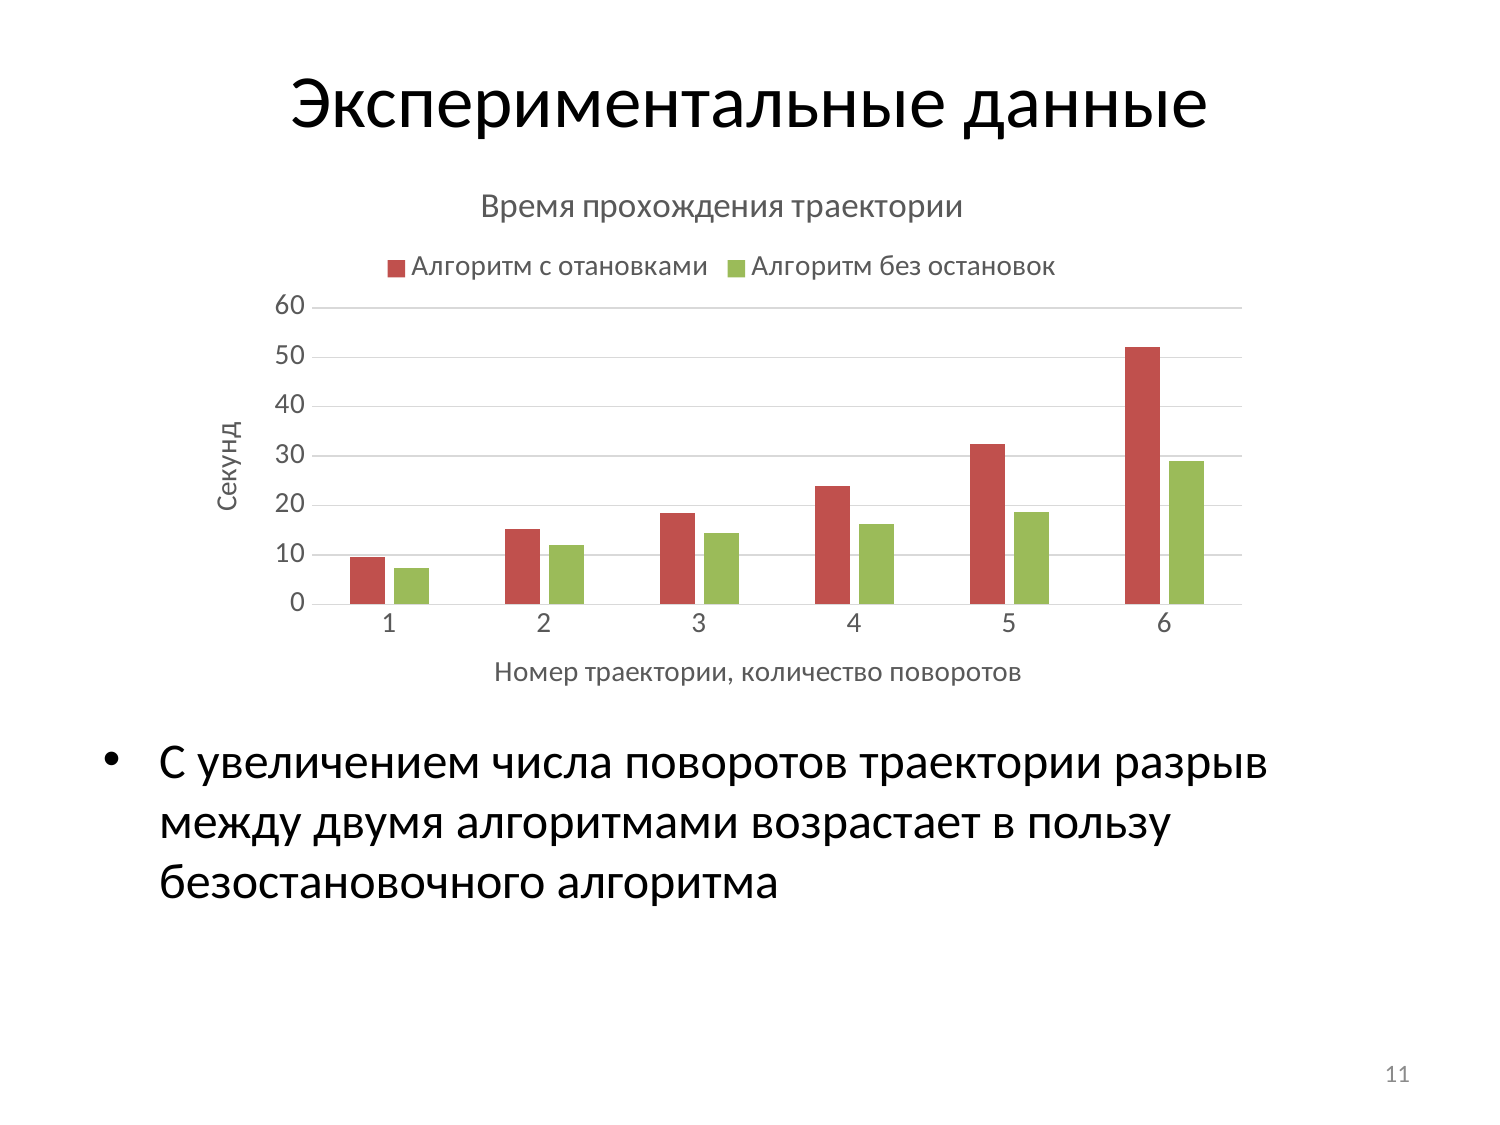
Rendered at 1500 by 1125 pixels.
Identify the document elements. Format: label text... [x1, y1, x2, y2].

title Экспериментальные данные [75, 45, 1425, 149]
slide_number 11 [1074, 1042, 1425, 1103]
list С увеличением числа поворотов траектории разрыв между двумя алгоритмами возрастает в пользу безостановочного алгоритма [87, 720, 1425, 1040]
chart [182, 160, 1262, 721]
